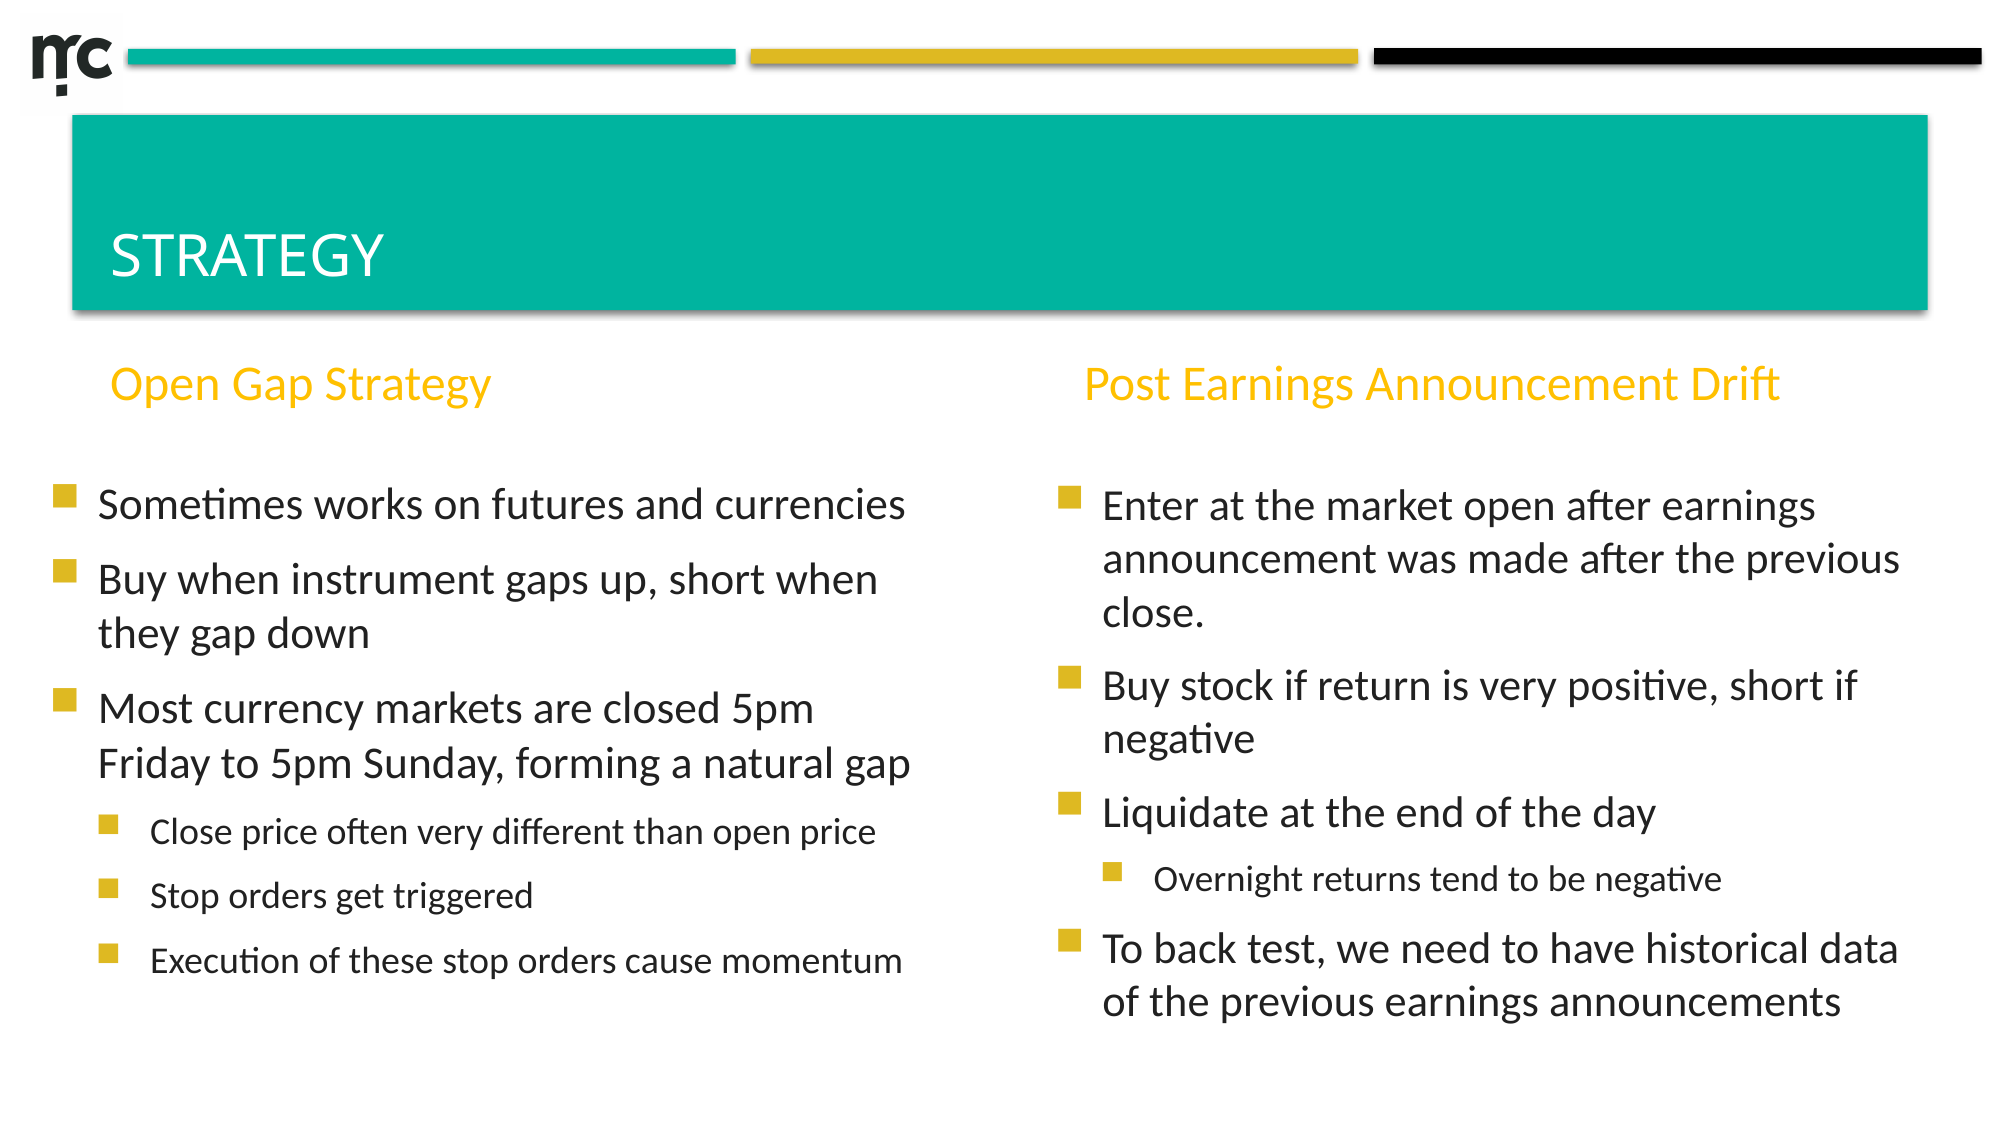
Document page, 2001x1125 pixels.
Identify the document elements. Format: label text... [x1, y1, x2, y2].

text_box Open Gap Strategy [95, 336, 930, 425]
list Sometimes works on futures and currencies Buy when instrument gaps up, short when they gap down Most currency markets are closed 5pm Friday to 5pm Sunday, forming a natural gap Close price often very different than open price Stop orders get triggered Execution of these stop orders cause momentum [33, 466, 930, 1032]
title strategy [95, 129, 1905, 296]
text_box Enter at the market open after earnings announcement was made after the previous close. Buy stock if return is very positive, short if negative Liquidate at the end of the day Overnight returns tend to be negative To back test, we need to have historical data of the previous earnings announcements [1039, 468, 1936, 1034]
text_box Post Earnings Announcement Drift [1069, 336, 1904, 425]
picture [20, 13, 123, 116]
